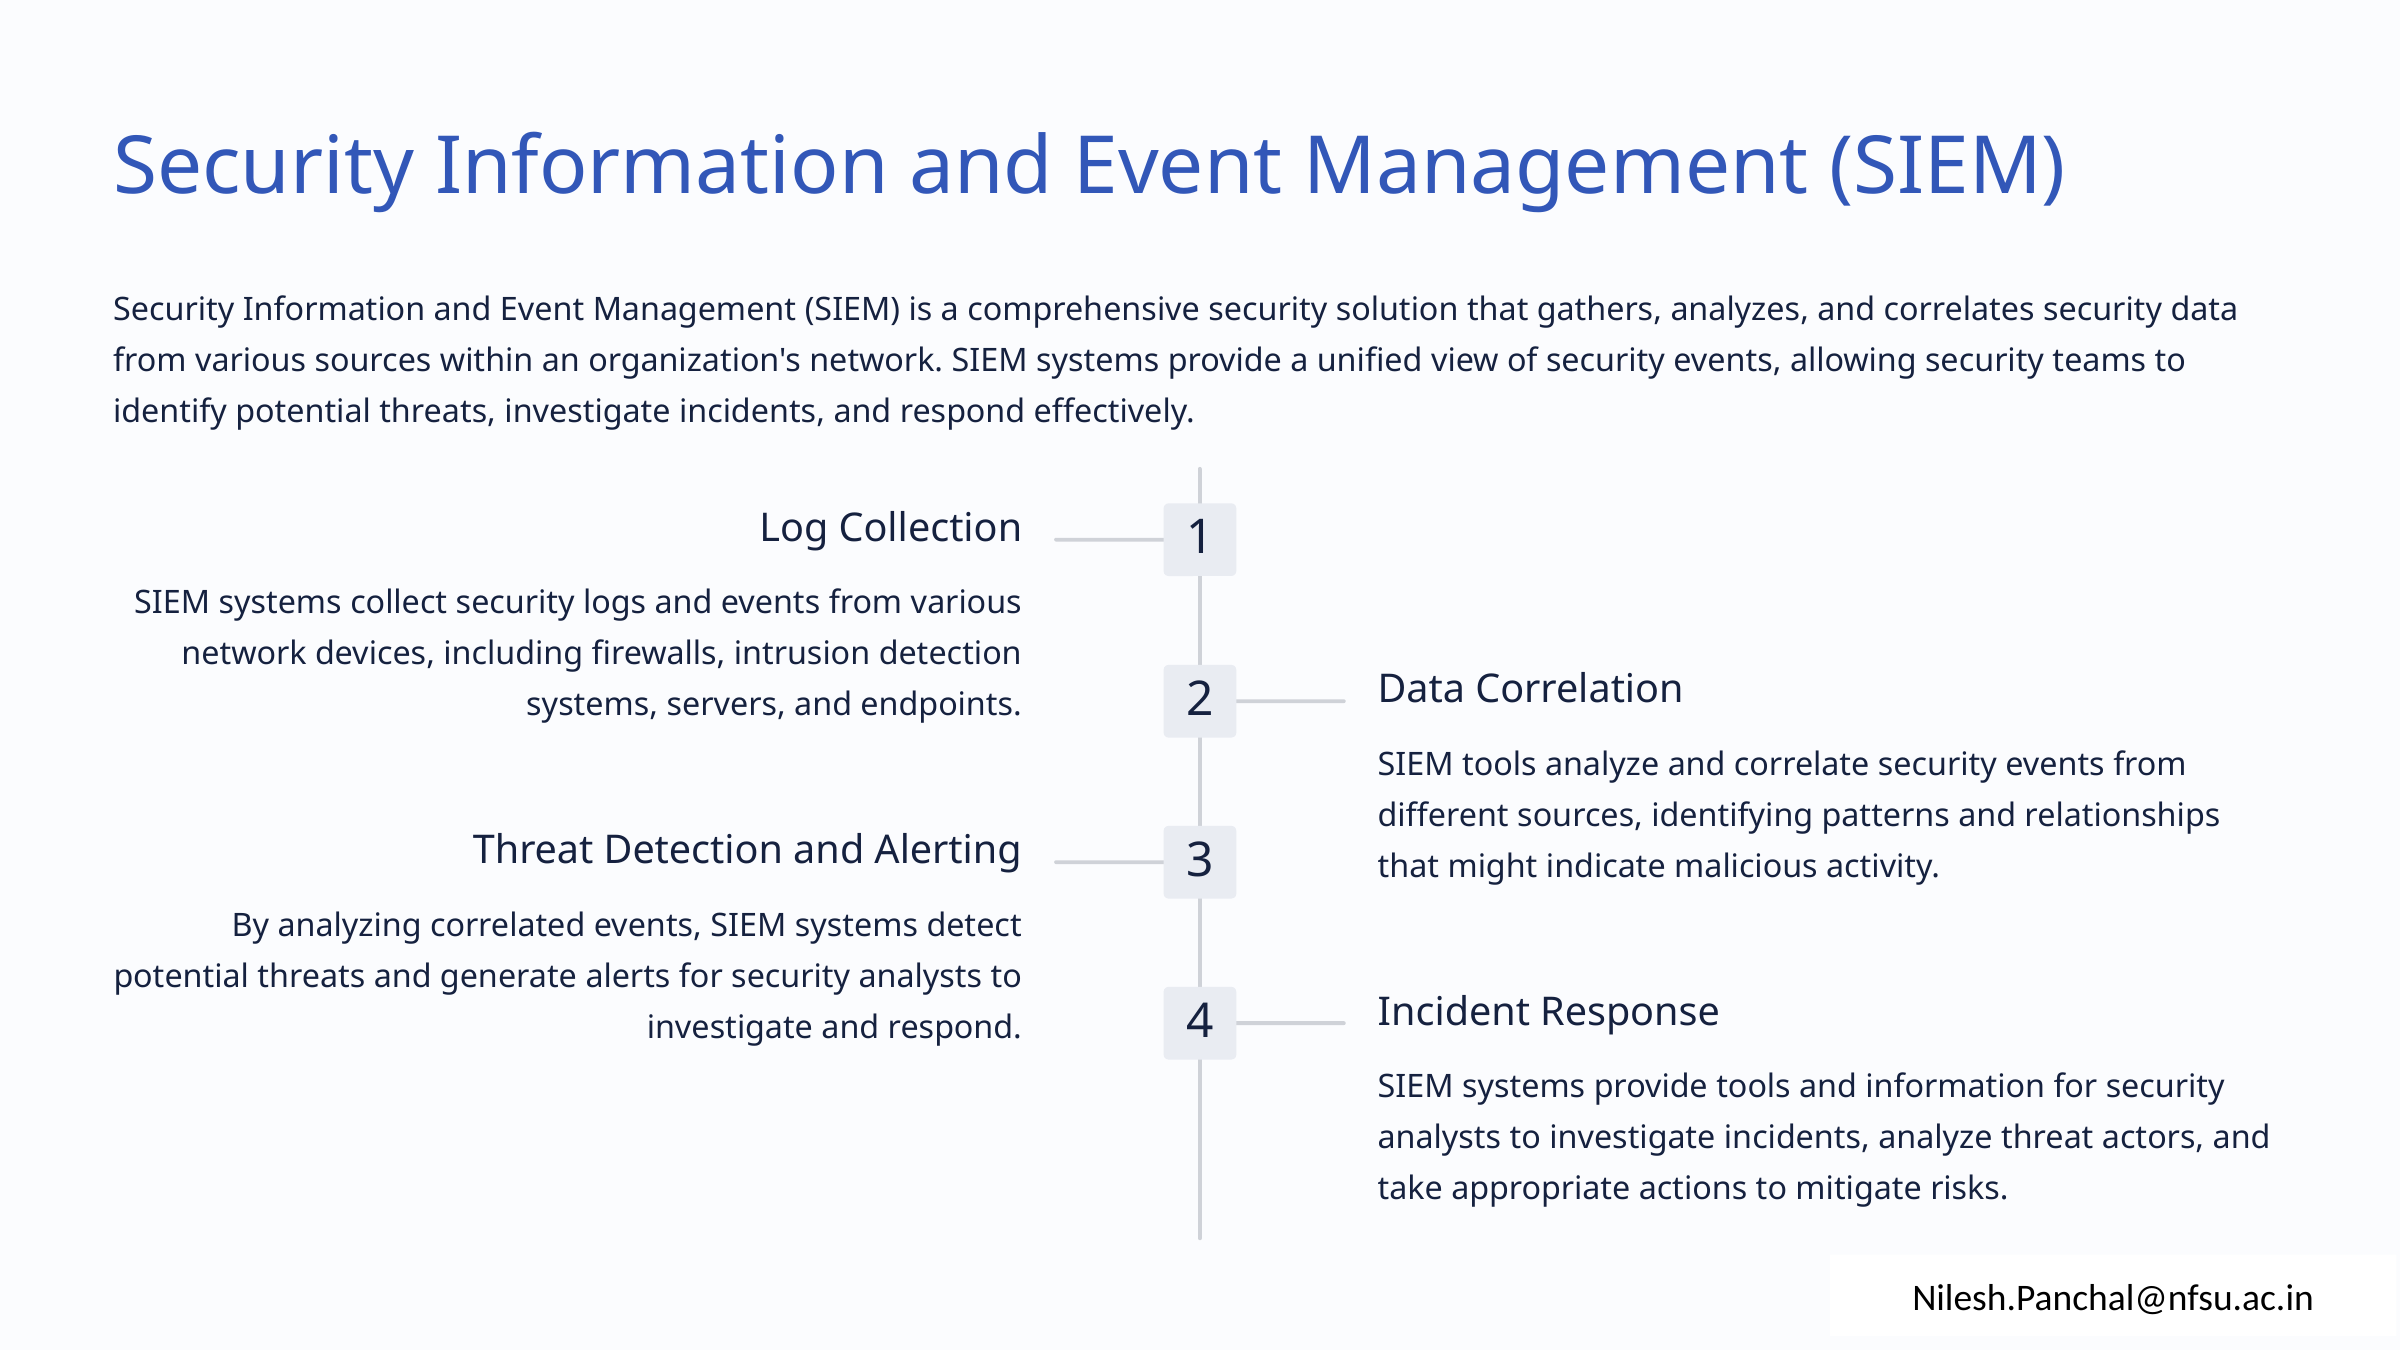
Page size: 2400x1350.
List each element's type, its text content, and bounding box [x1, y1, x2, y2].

text_box [1237, 699, 1346, 704]
text_box Threat Detection and Alerting [453, 821, 1023, 873]
text_box [1163, 825, 1237, 899]
text_box [1163, 664, 1237, 738]
text_box 4 [1185, 998, 1214, 1048]
text_box [1237, 1021, 1346, 1026]
text_box [1198, 576, 1202, 664]
text_box [1054, 860, 1163, 865]
text_box Nilesh.Panchal@nfsu.ac.in [1829, 1254, 2397, 1337]
text_box [1198, 738, 1202, 825]
text_box [1198, 466, 1202, 503]
text_box [1198, 899, 1202, 986]
text_box SIEM tools analyze and correlate security events from different sources, identifying patterns and relationships that might indicate malicious activity. [1377, 730, 2287, 886]
text_box SIEM systems provide tools and information for security analysts to investigate incidents, analyze threat actors, and take appropriate actions to mitigate risks. [1377, 1052, 2287, 1208]
text_box [1198, 1060, 1202, 1241]
text_box Data Correlation [1377, 660, 1782, 712]
text_box Security Information and Event Management (SIEM) [113, 109, 2120, 211]
text_box 2 [1186, 677, 1214, 726]
text_box 1 [1189, 515, 1210, 564]
text_box SIEM systems collect security logs and events from various network devices, including firewalls, intrusion detection systems, servers, and endpoints. [113, 569, 1023, 725]
text_box [1163, 986, 1237, 1060]
text_box Log Collection [618, 499, 1023, 550]
text_box [1163, 503, 1237, 577]
text_box Incident Response [1377, 982, 1782, 1034]
text_box 3 [1186, 837, 1213, 887]
text_box By analyzing correlated events, SIEM systems detect potential threats and generate alerts for security analysts to investigate and respond. [113, 891, 1023, 1047]
text_box Security Information and Event Management (SIEM) is a comprehensive security solution that gathers, analyzes, and correlates security data from various sources within an organization's network. SIEM systems provide a unified view of security events, allowing security teams to identify potential threats, investigate incidents, and respond effectively. [113, 275, 2287, 431]
text_box [1054, 537, 1163, 542]
